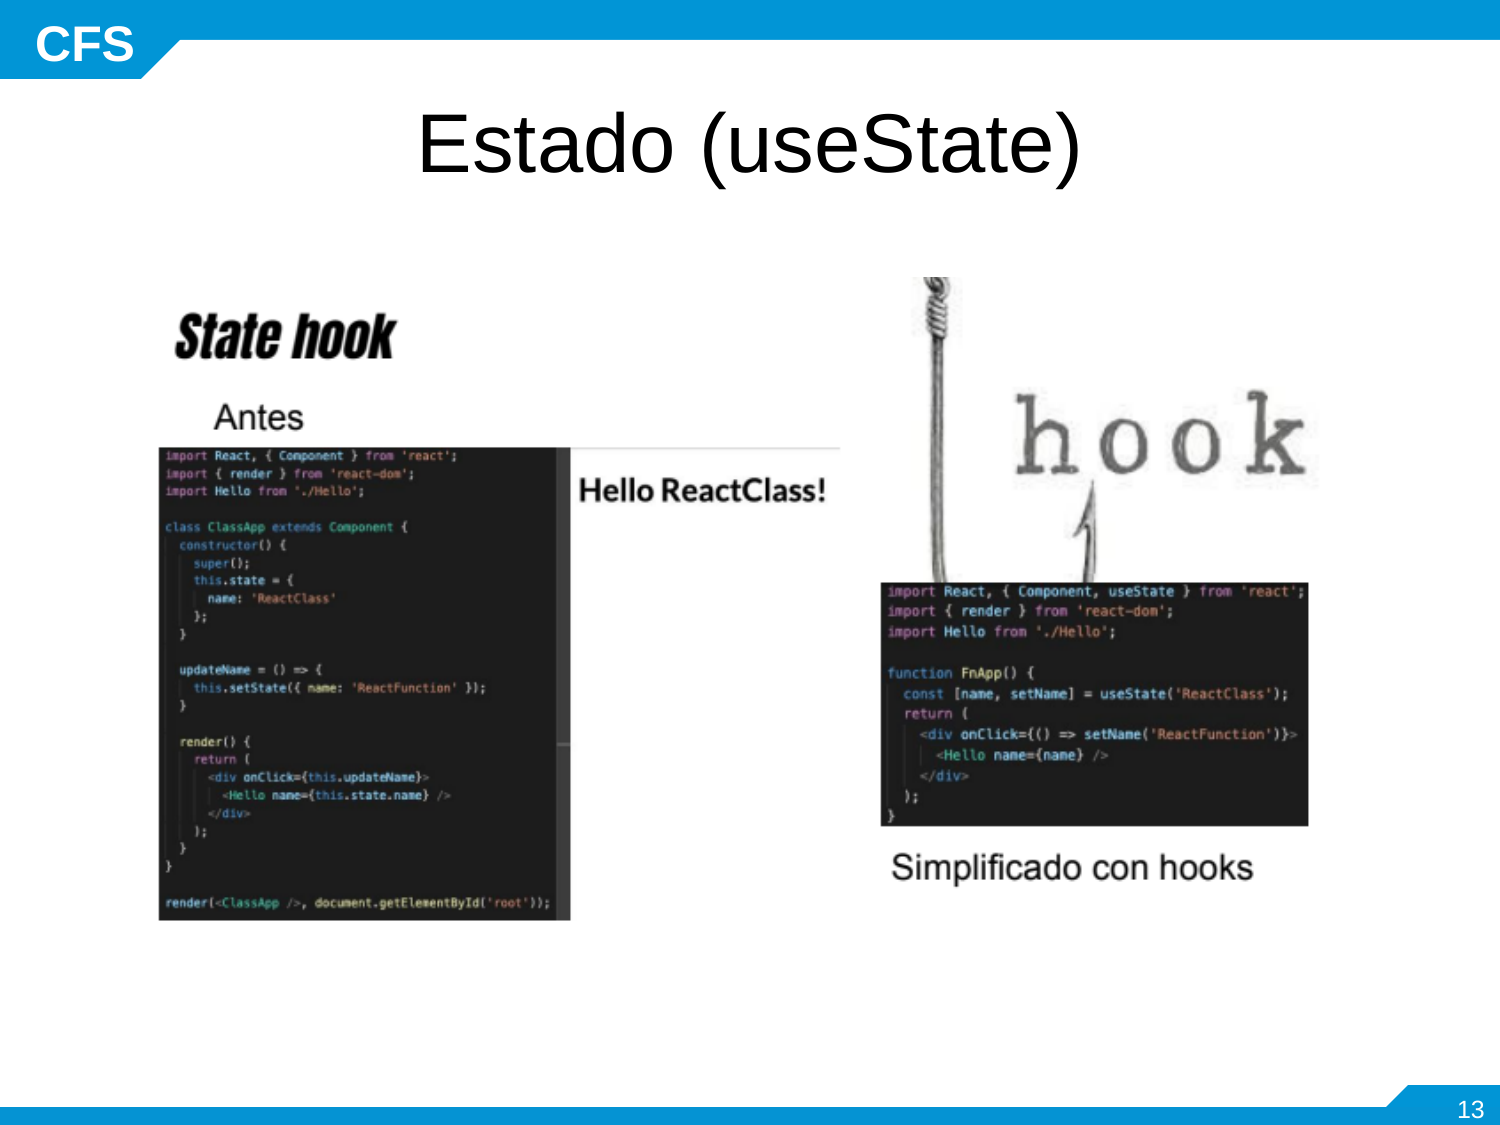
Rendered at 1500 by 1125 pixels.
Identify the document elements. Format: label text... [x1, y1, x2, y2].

title Estado (useState) [103, 45, 1397, 246]
picture [137, 277, 1363, 928]
slide_number ‹#› [1408, 1078, 1500, 1125]
